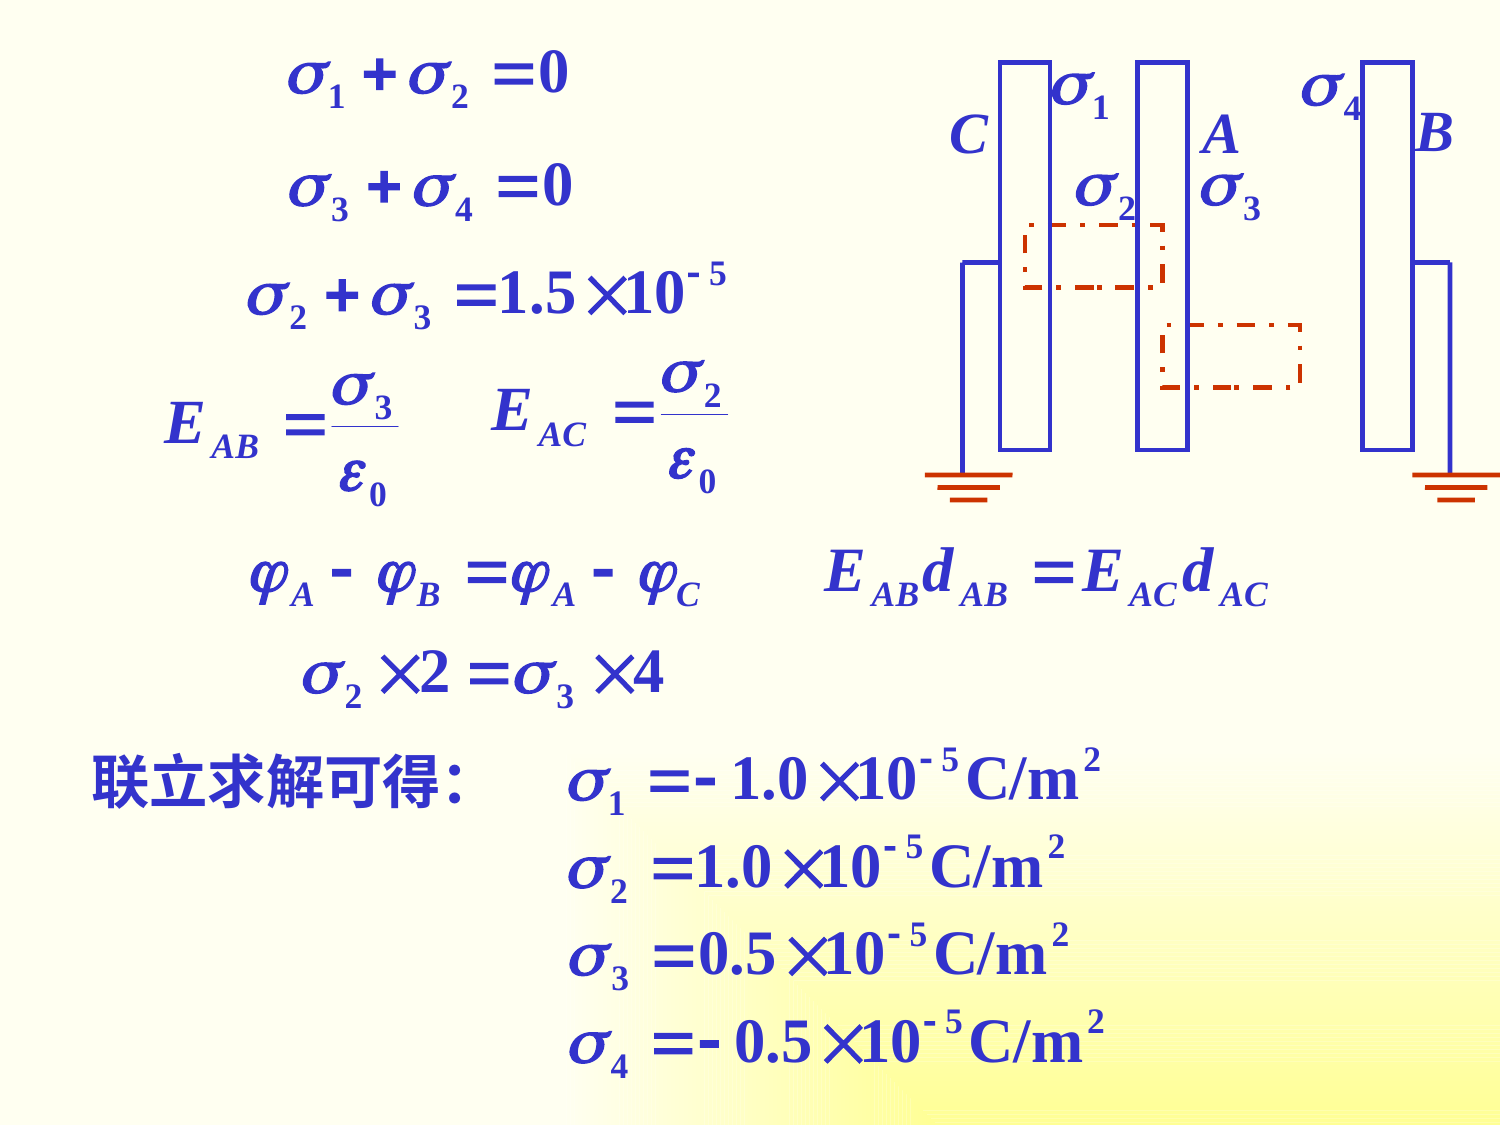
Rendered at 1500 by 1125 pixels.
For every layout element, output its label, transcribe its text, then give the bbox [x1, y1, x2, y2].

text_box 联立求解可得： [76, 737, 514, 823]
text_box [158, 348, 403, 512]
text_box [285, 37, 572, 113]
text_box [247, 536, 707, 612]
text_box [244, 252, 731, 334]
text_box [286, 150, 577, 226]
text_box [924, 48, 1500, 501]
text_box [485, 336, 732, 500]
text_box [565, 738, 1109, 1083]
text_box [299, 630, 667, 713]
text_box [818, 536, 1274, 612]
